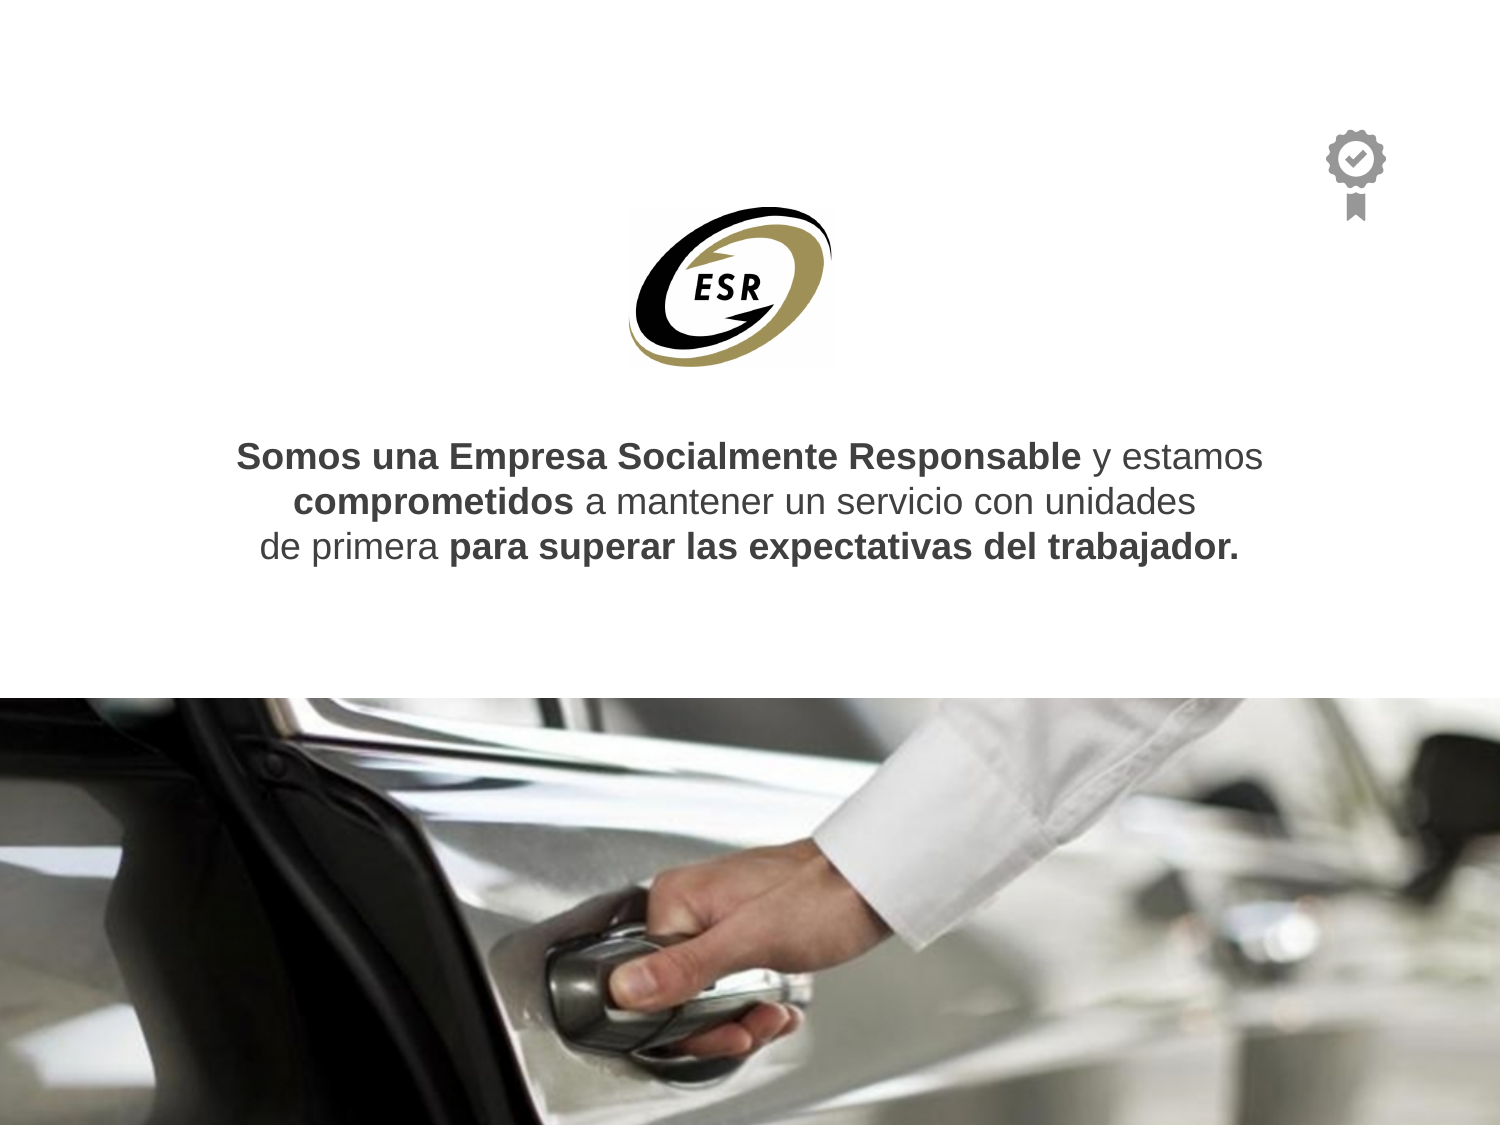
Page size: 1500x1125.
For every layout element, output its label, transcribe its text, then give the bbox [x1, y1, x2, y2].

title SOCIALMENTE RESPONSABLE [75, 45, 1425, 233]
text_box Somos una Empresa Socialmente Responsable y estamos comprometidos a mantener un servicio con unidades de primera para superar las expectativas del trabajador. [198, 424, 1302, 575]
picture [1301, 128, 1412, 238]
picture [628, 207, 834, 367]
picture [0, 697, 1500, 1125]
